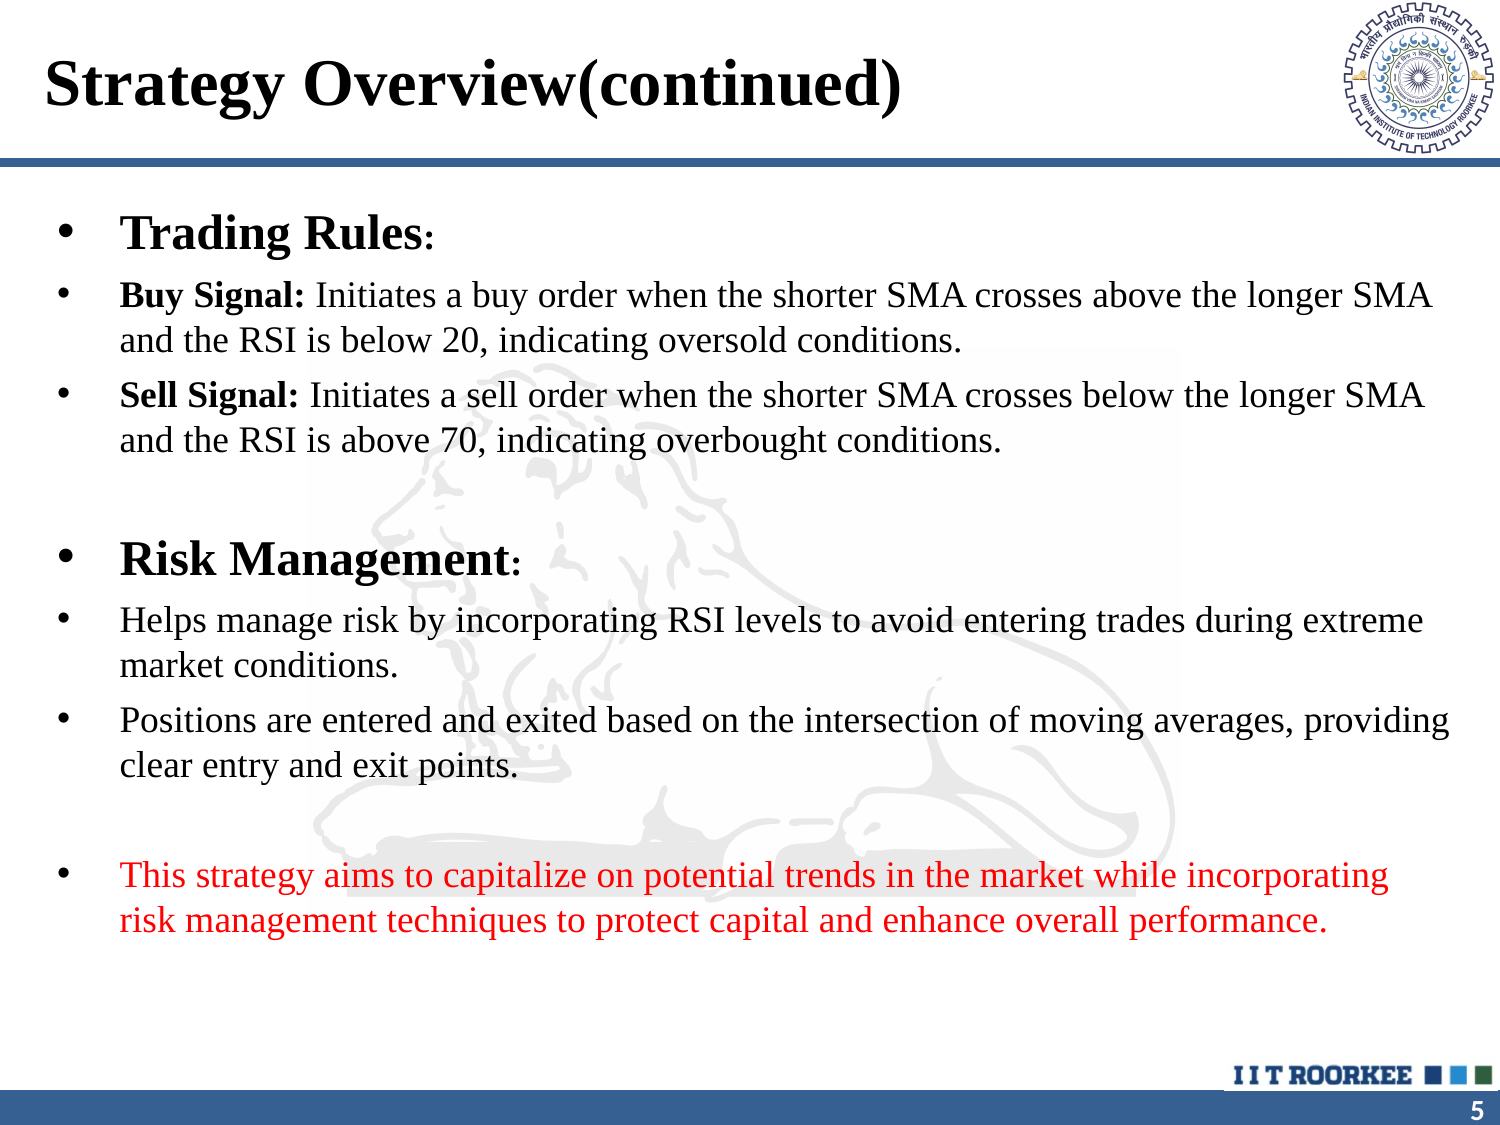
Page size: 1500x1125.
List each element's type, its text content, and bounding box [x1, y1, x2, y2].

title Strategy Overview(continued) [29, 33, 1185, 125]
picture [1224, 1057, 1498, 1091]
picture [1339, 0, 1500, 158]
list Trading Rules: Buy Signal: Initiates a buy order when the shorter SMA crosses above the longer SMA and the RSI is below 20, indicating oversold conditions. Sell Signal: Initiates a sell order when the shorter SMA crosses below the longer SMA and the RSI is above 70, indicating overbought conditions. Risk Management: Helps manage risk by incorporating RSI levels to avoid entering trades during extreme market conditions. Positions are entered and exited based on the intersection of moving averages, providing clear entry and exit points. This strategy aims to capitalize on potential trends in the market while incorporating risk management techniques to protect capital and enhance overall performance. [29, 192, 1468, 1050]
